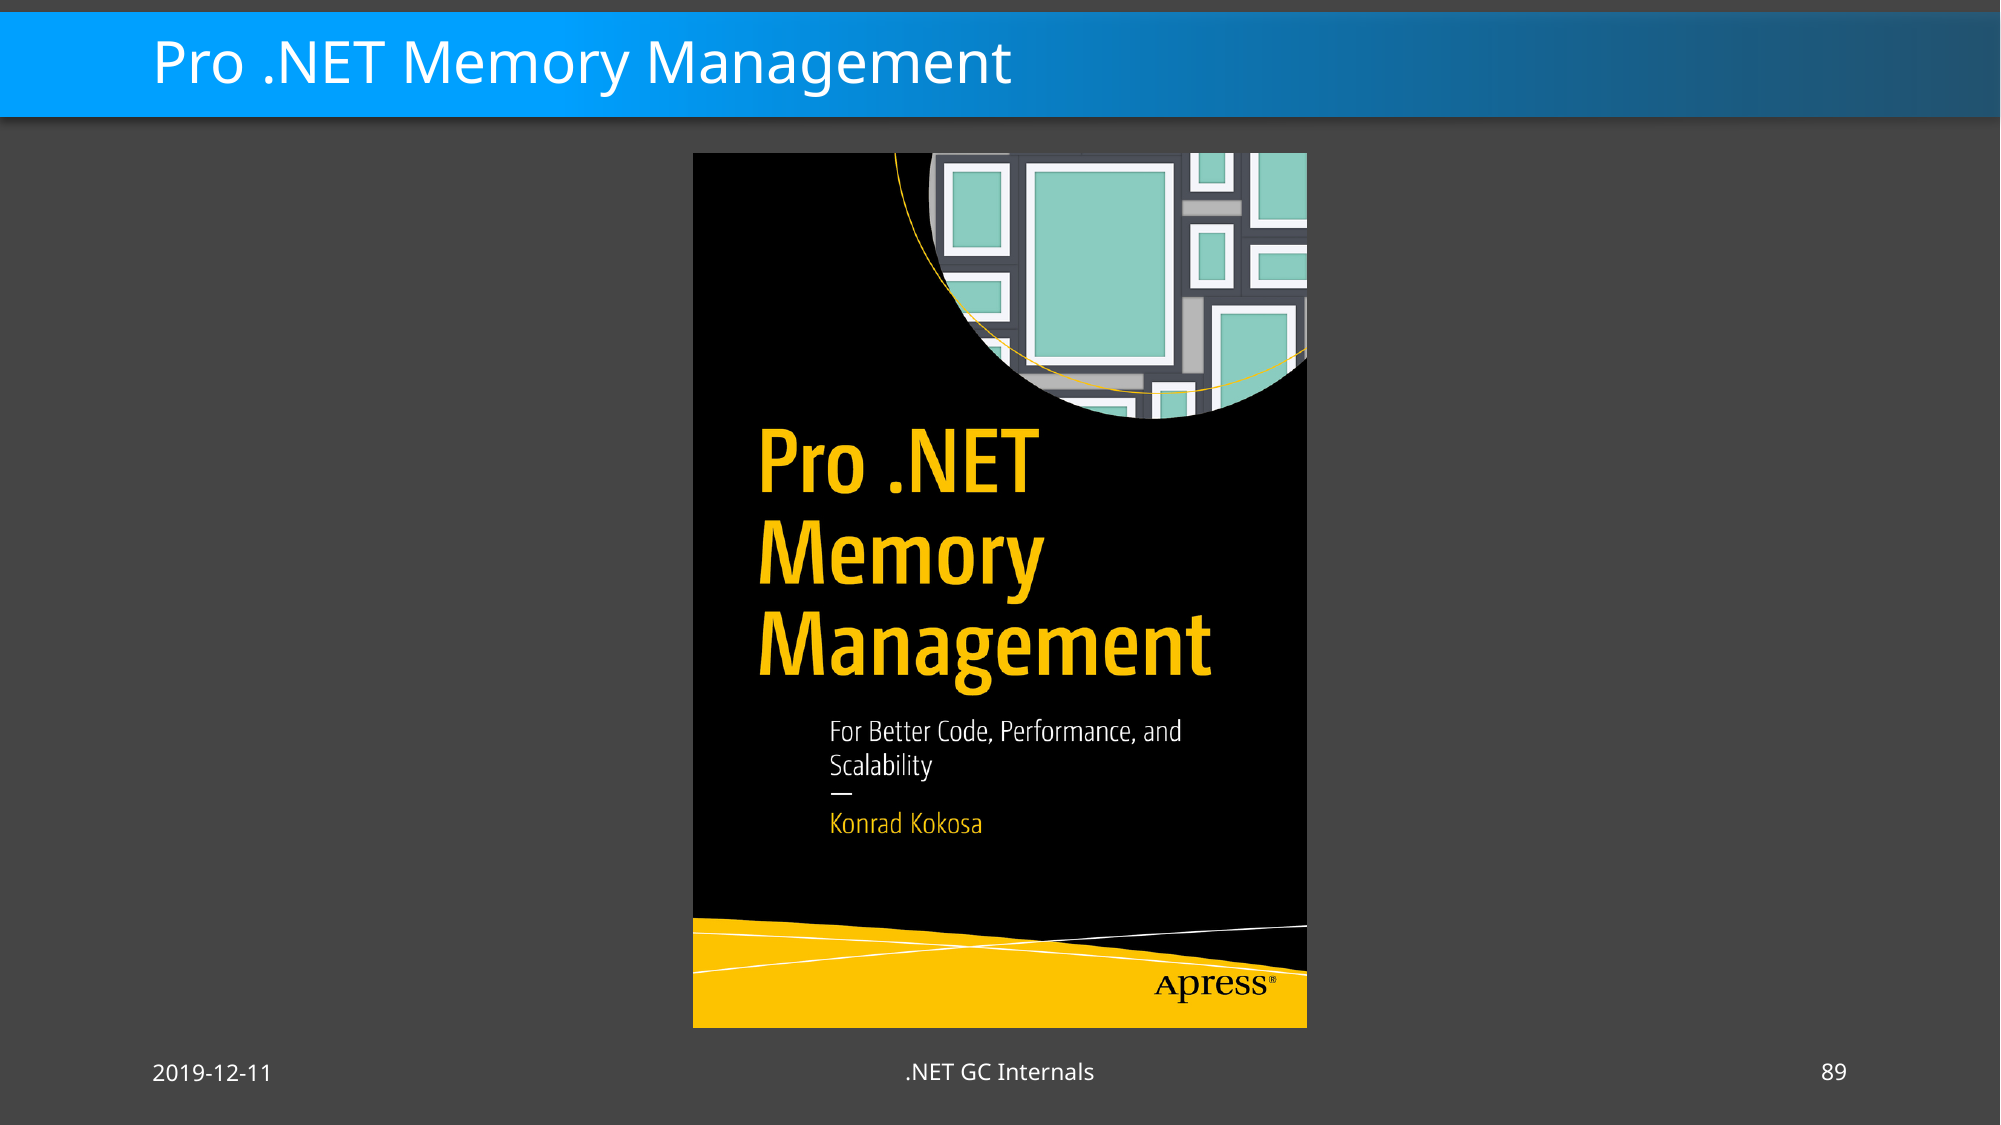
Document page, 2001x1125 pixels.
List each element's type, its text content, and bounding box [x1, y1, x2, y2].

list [693, 153, 1307, 1028]
footer .NET GC Internals [662, 1042, 1338, 1103]
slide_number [137, 1042, 588, 1103]
title Pro .NET Memory Management [137, 23, 1863, 107]
slide_number 89 [1412, 1042, 1863, 1103]
